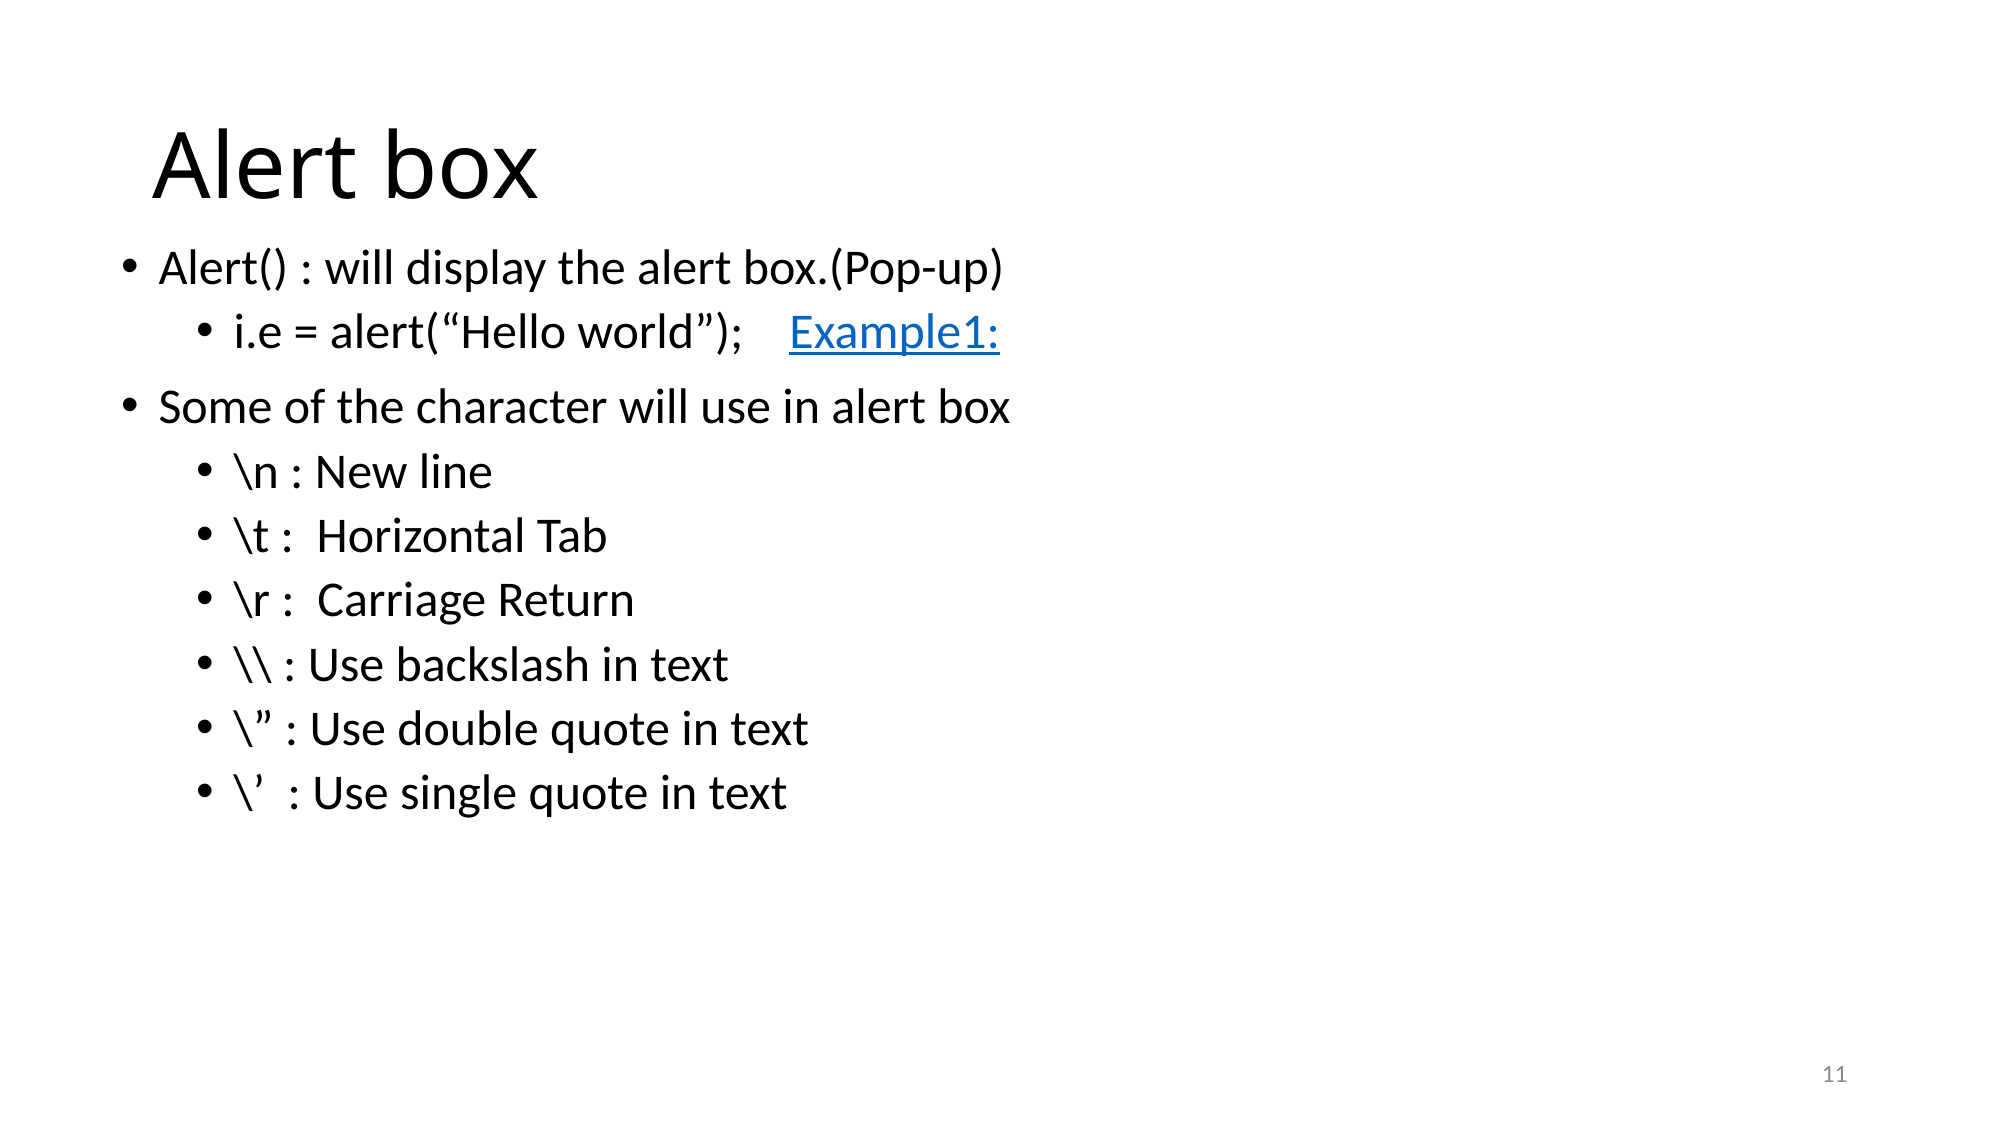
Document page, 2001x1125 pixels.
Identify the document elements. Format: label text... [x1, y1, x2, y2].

title Alert box [137, 59, 1863, 278]
list Alert() : will display the alert box.(Pop-up) i.e = alert(“Hello world”); Example1: Some of the character will use in alert box \n : New line \t : Horizontal Tab \r : Carriage Return \\ : Use backslash in text \” : Use double quote in text \’ : Use single quote in text [106, 233, 1649, 1025]
slide_number 11 [1412, 1042, 1863, 1103]
